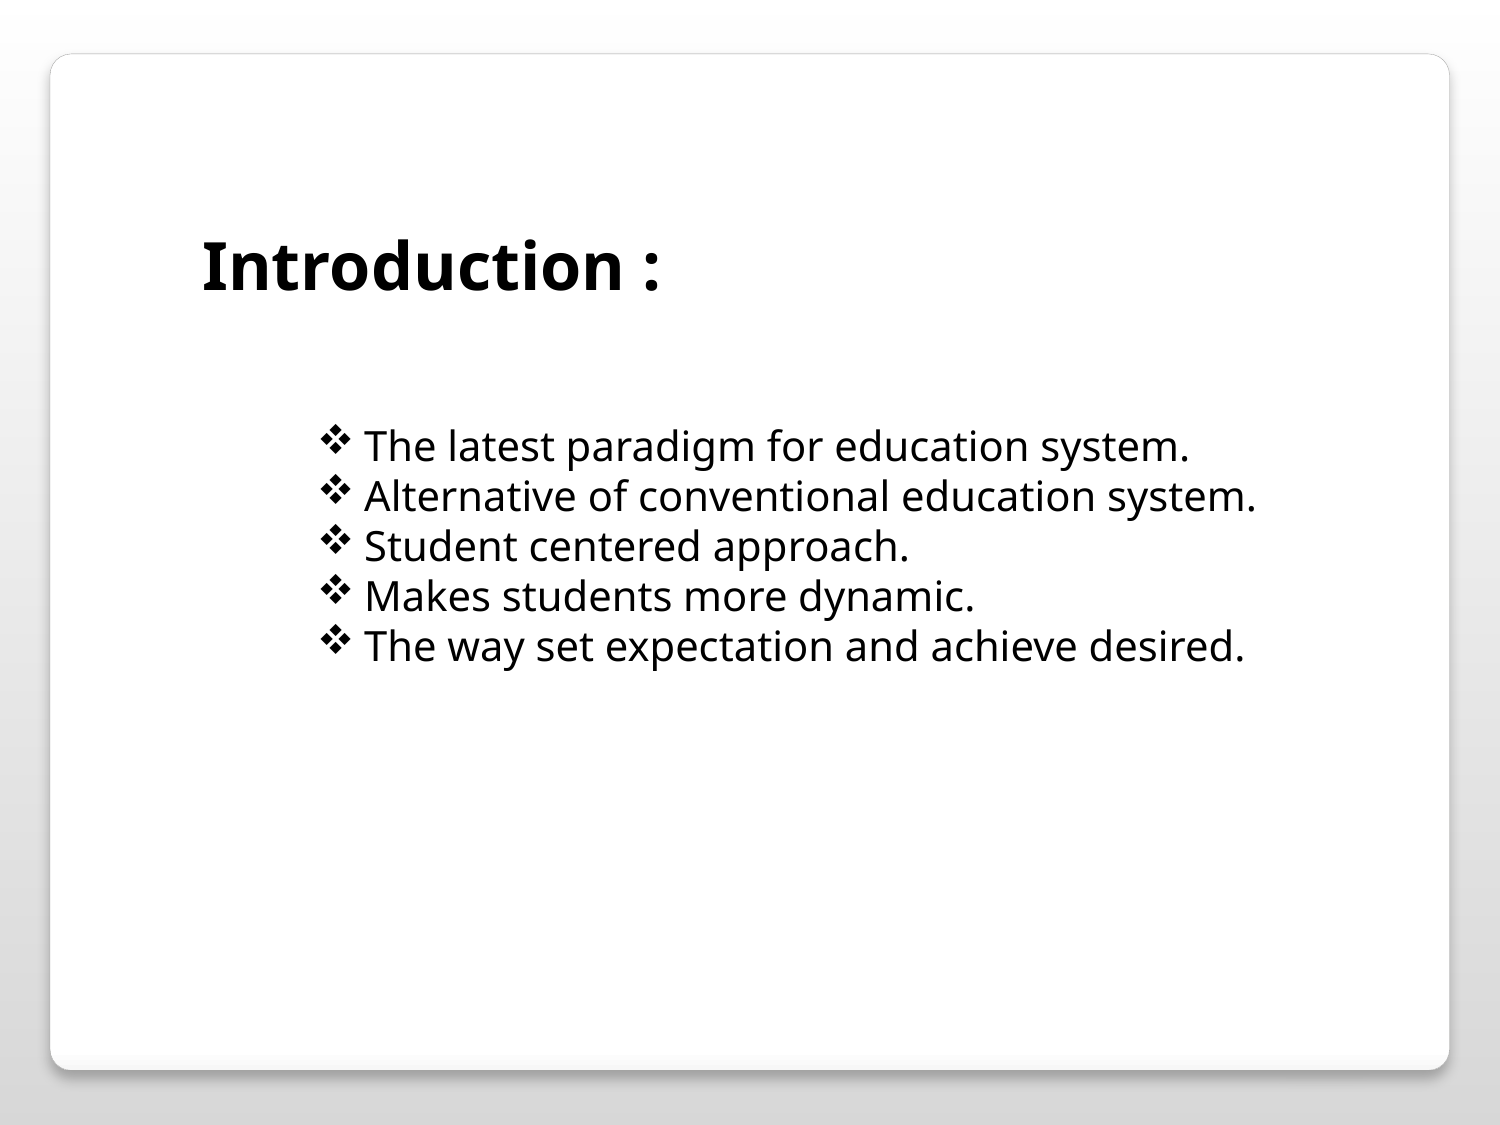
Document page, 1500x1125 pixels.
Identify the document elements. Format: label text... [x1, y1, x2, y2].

text_box Introduction : [187, 216, 950, 312]
text_box The latest paradigm for education system. Alternative of conventional education system. Student centered approach. Makes students more dynamic. The way set expectation and achieve desired. [227, 411, 1273, 727]
